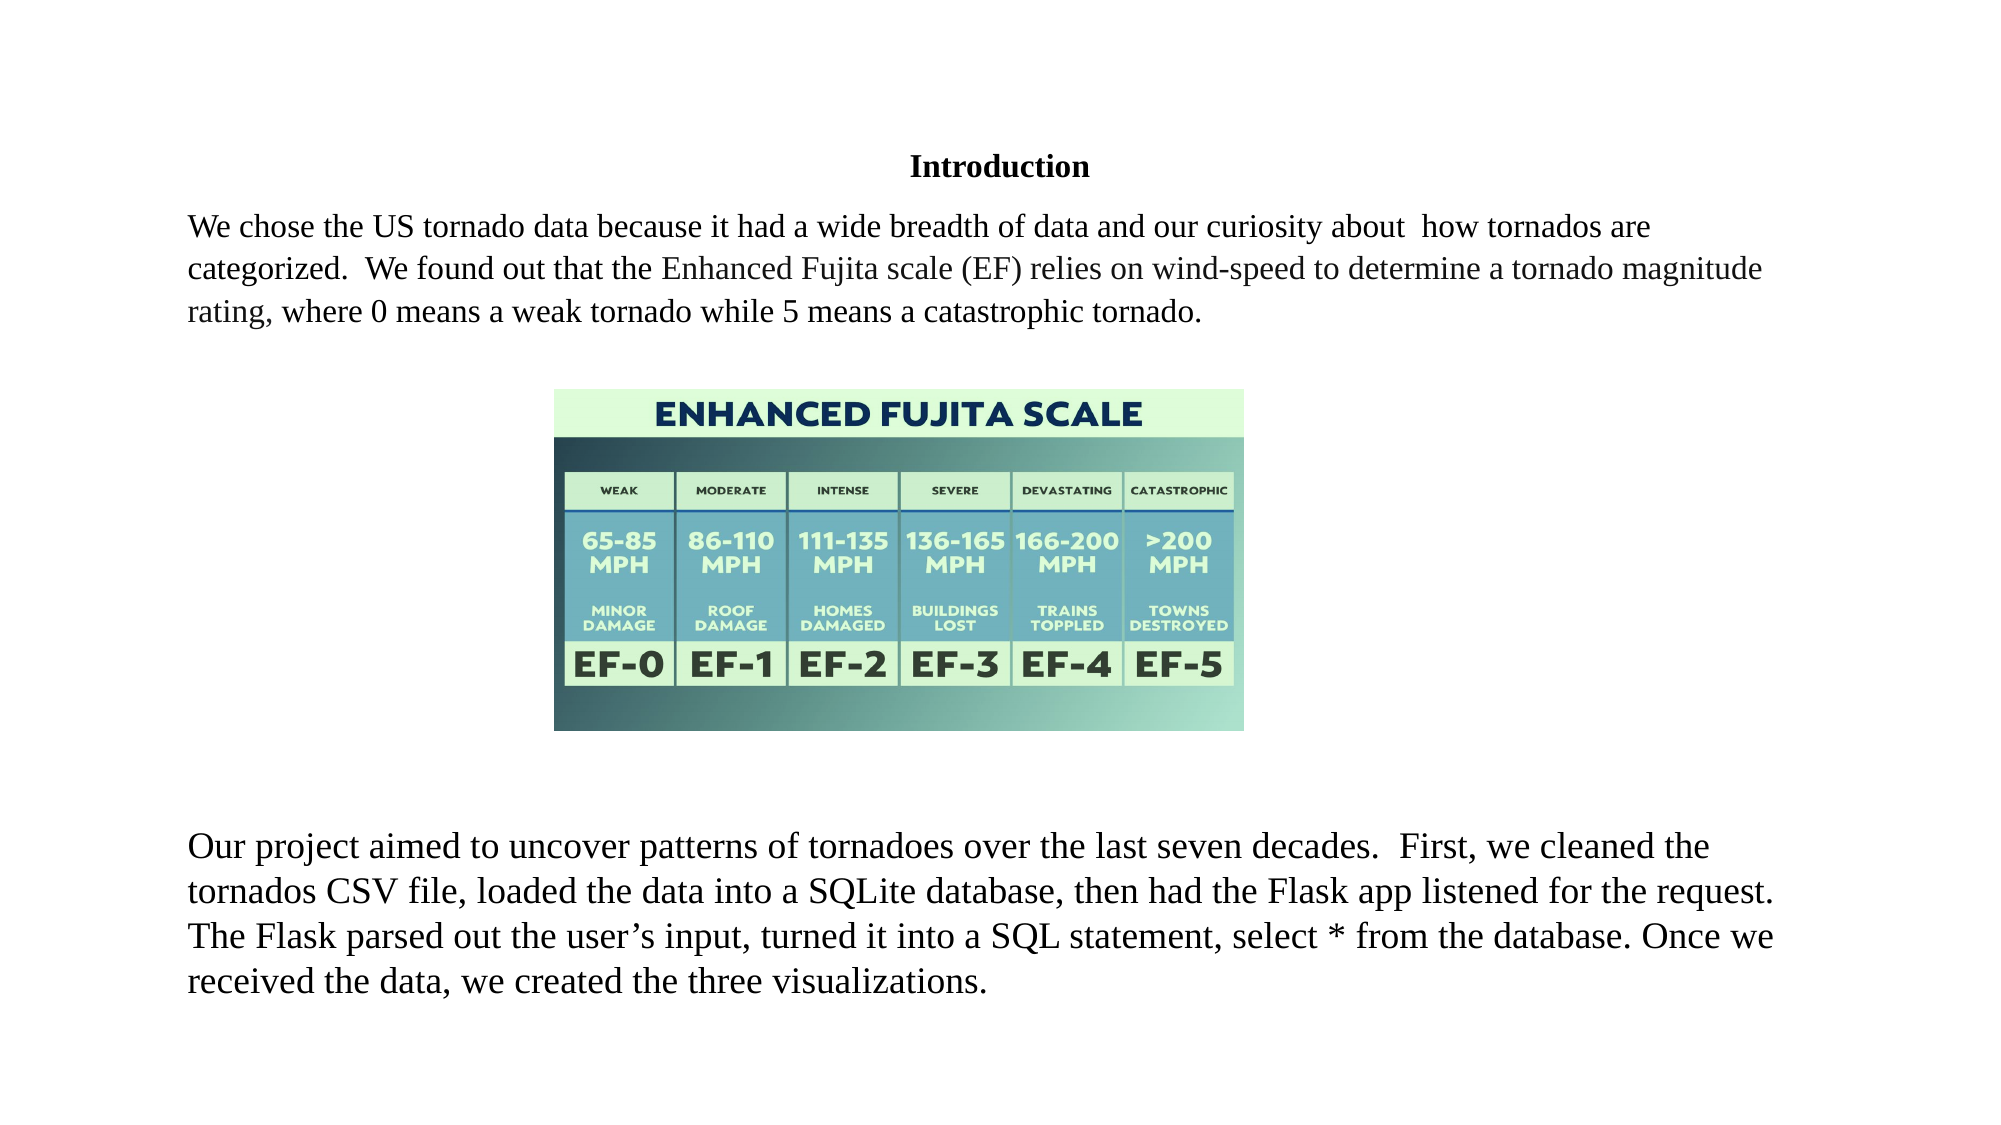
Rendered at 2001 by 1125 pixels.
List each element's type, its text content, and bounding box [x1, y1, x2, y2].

picture [554, 389, 1244, 731]
text_box Introduction We chose the US tornado data because it had a wide breadth of data and our curiosity about how tornados are categorized. We found out that the Enhanced Fujita scale (EF) relies on wind-speed to determine a tornado magnitude rating, where 0 means a weak tornado while 5 means a catastrophic tornado. Our project aimed to uncover patterns of tornadoes over the last seven decades. First, we cleaned the tornados CSV file, loaded the data into a SQLite database, then had the Flask app listened for the request. The Flask parsed out the user’s input, turned it into a SQL statement, select * from the database. Once we received the data, we created the three visualizations. [172, 134, 1828, 1051]
